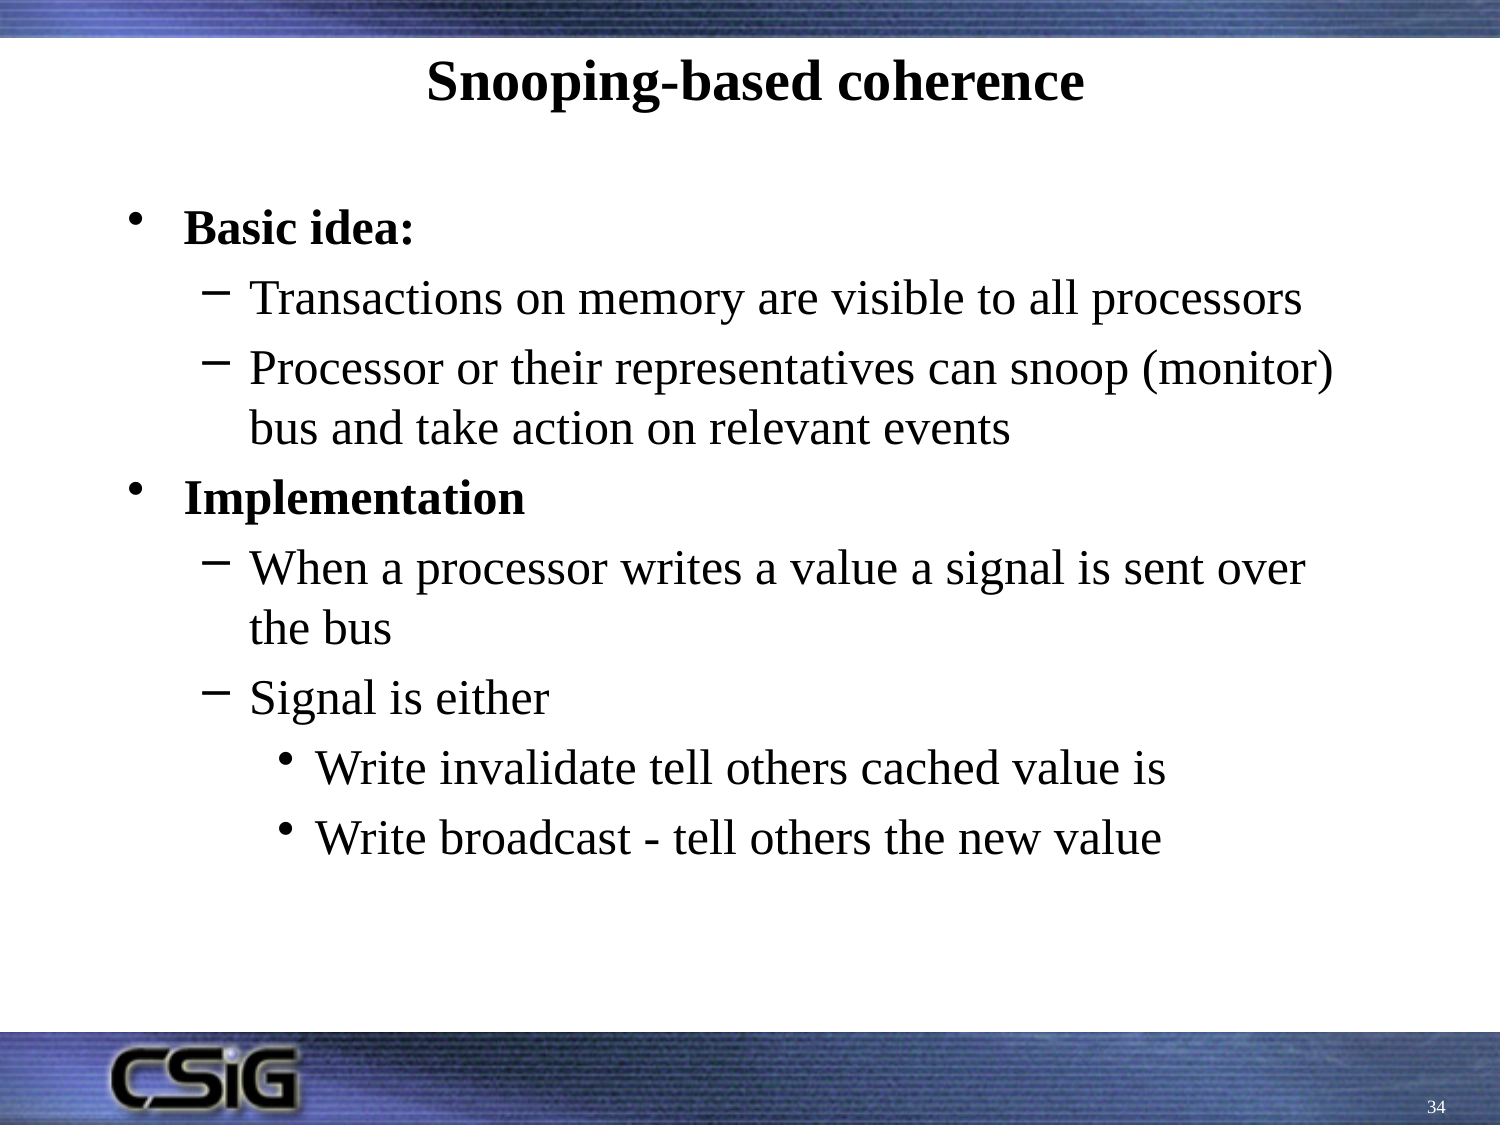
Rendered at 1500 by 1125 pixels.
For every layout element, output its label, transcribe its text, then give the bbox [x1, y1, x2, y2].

picture [0, 1032, 1500, 1125]
list Basic idea: Transactions on memory are visible to all processors Processor or their representatives can snoop (monitor) bus and take action on relevant events Implementation When a processor writes a value a signal is sent over the bus Signal is either Write invalidate tell others cached value is Write broadcast - tell others the new value [111, 186, 1388, 913]
picture [0, 0, 1500, 38]
title Snooping-based coherence [86, 49, 1426, 176]
